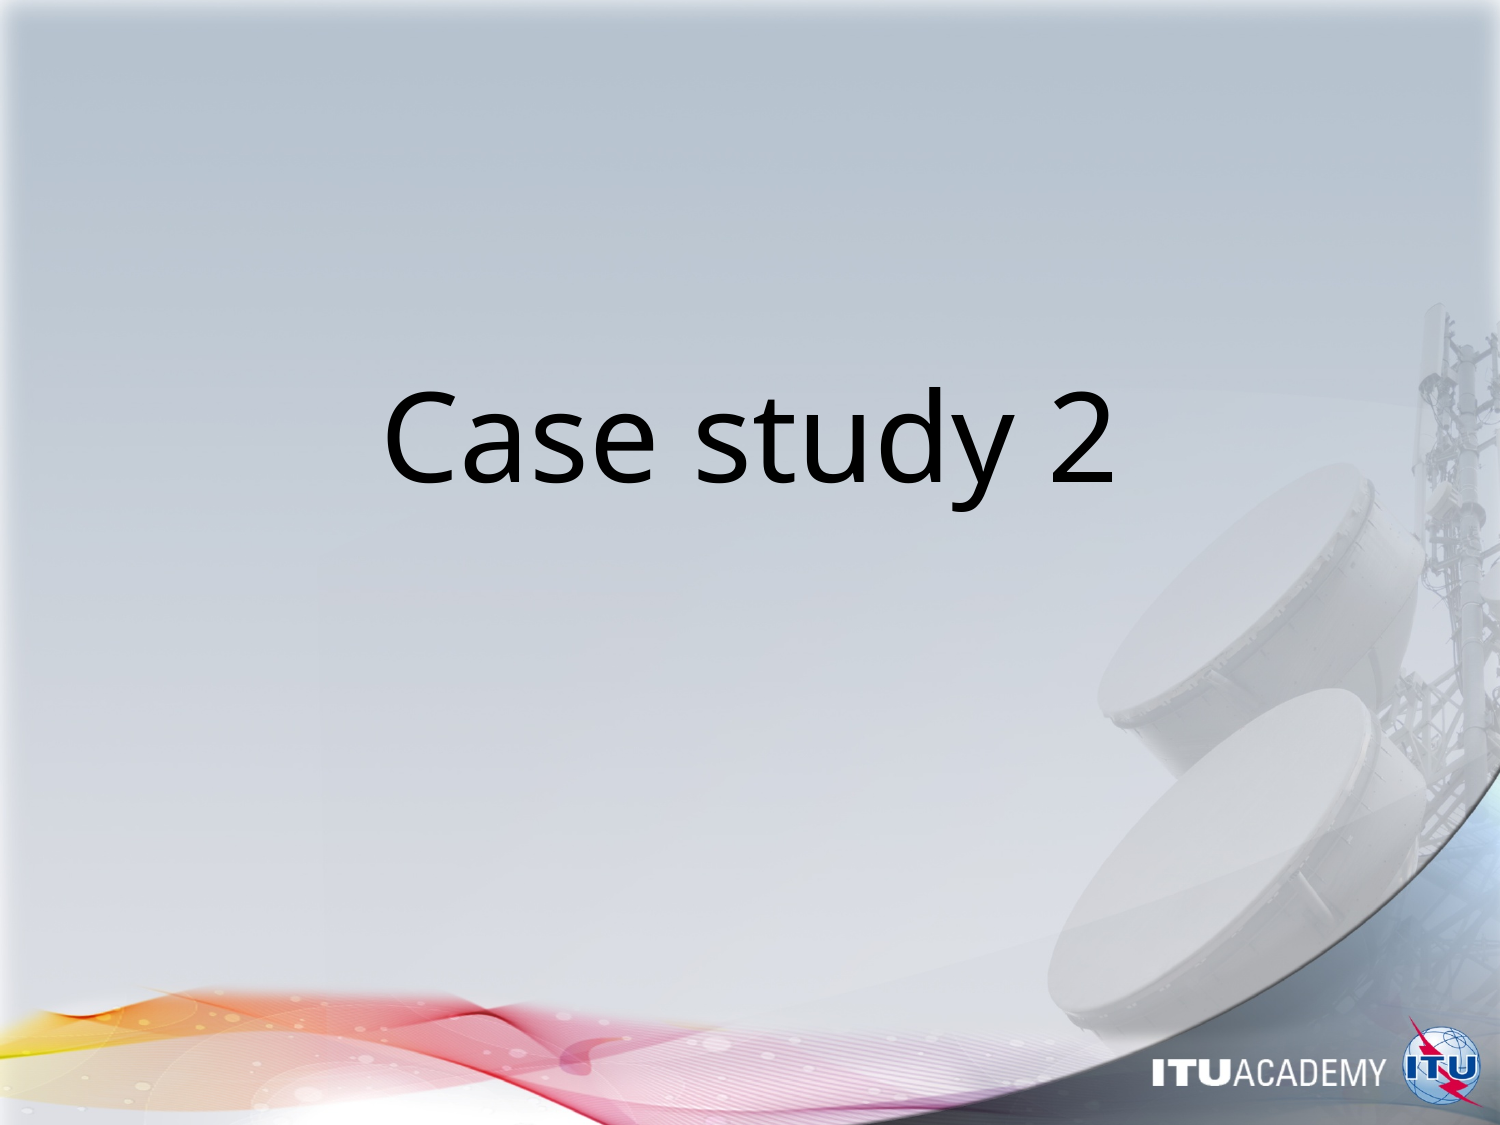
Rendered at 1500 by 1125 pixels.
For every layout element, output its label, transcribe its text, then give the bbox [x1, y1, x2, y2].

title Case study 2 [111, 348, 1388, 516]
picture [0, 0, 1500, 1125]
